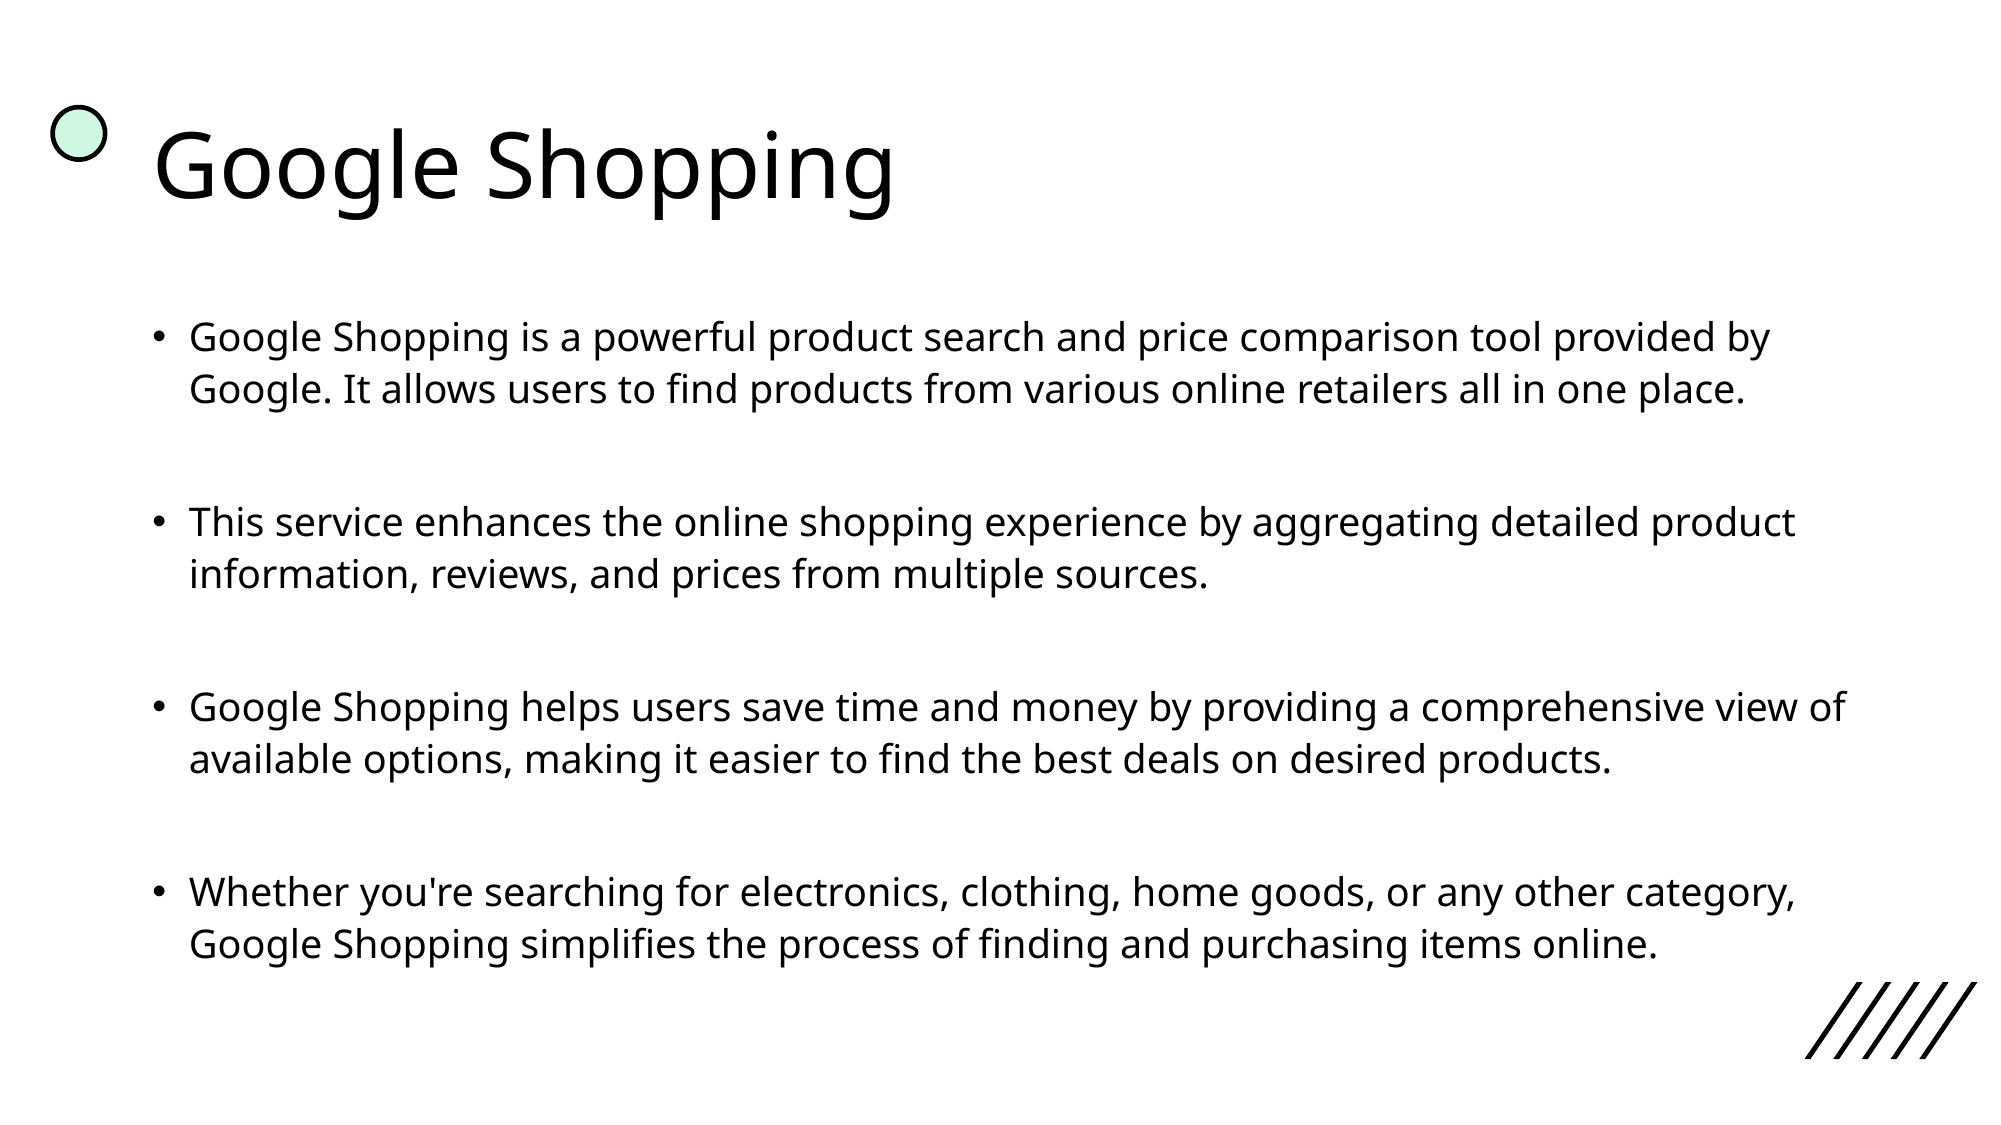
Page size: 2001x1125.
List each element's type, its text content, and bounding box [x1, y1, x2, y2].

title Google Shopping [137, 59, 1863, 278]
list Google Shopping is a powerful product search and price comparison tool provided by Google. It allows users to find products from various online retailers all in one place. This service enhances the online shopping experience by aggregating detailed product information, reviews, and prices from multiple sources. Google Shopping helps users save time and money by providing a comprehensive view of available options, making it easier to find the best deals on desired products. Whether you're searching for electronics, clothing, home goods, or any other category, Google Shopping simplifies the process of finding and purchasing items online. [137, 299, 1863, 1014]
